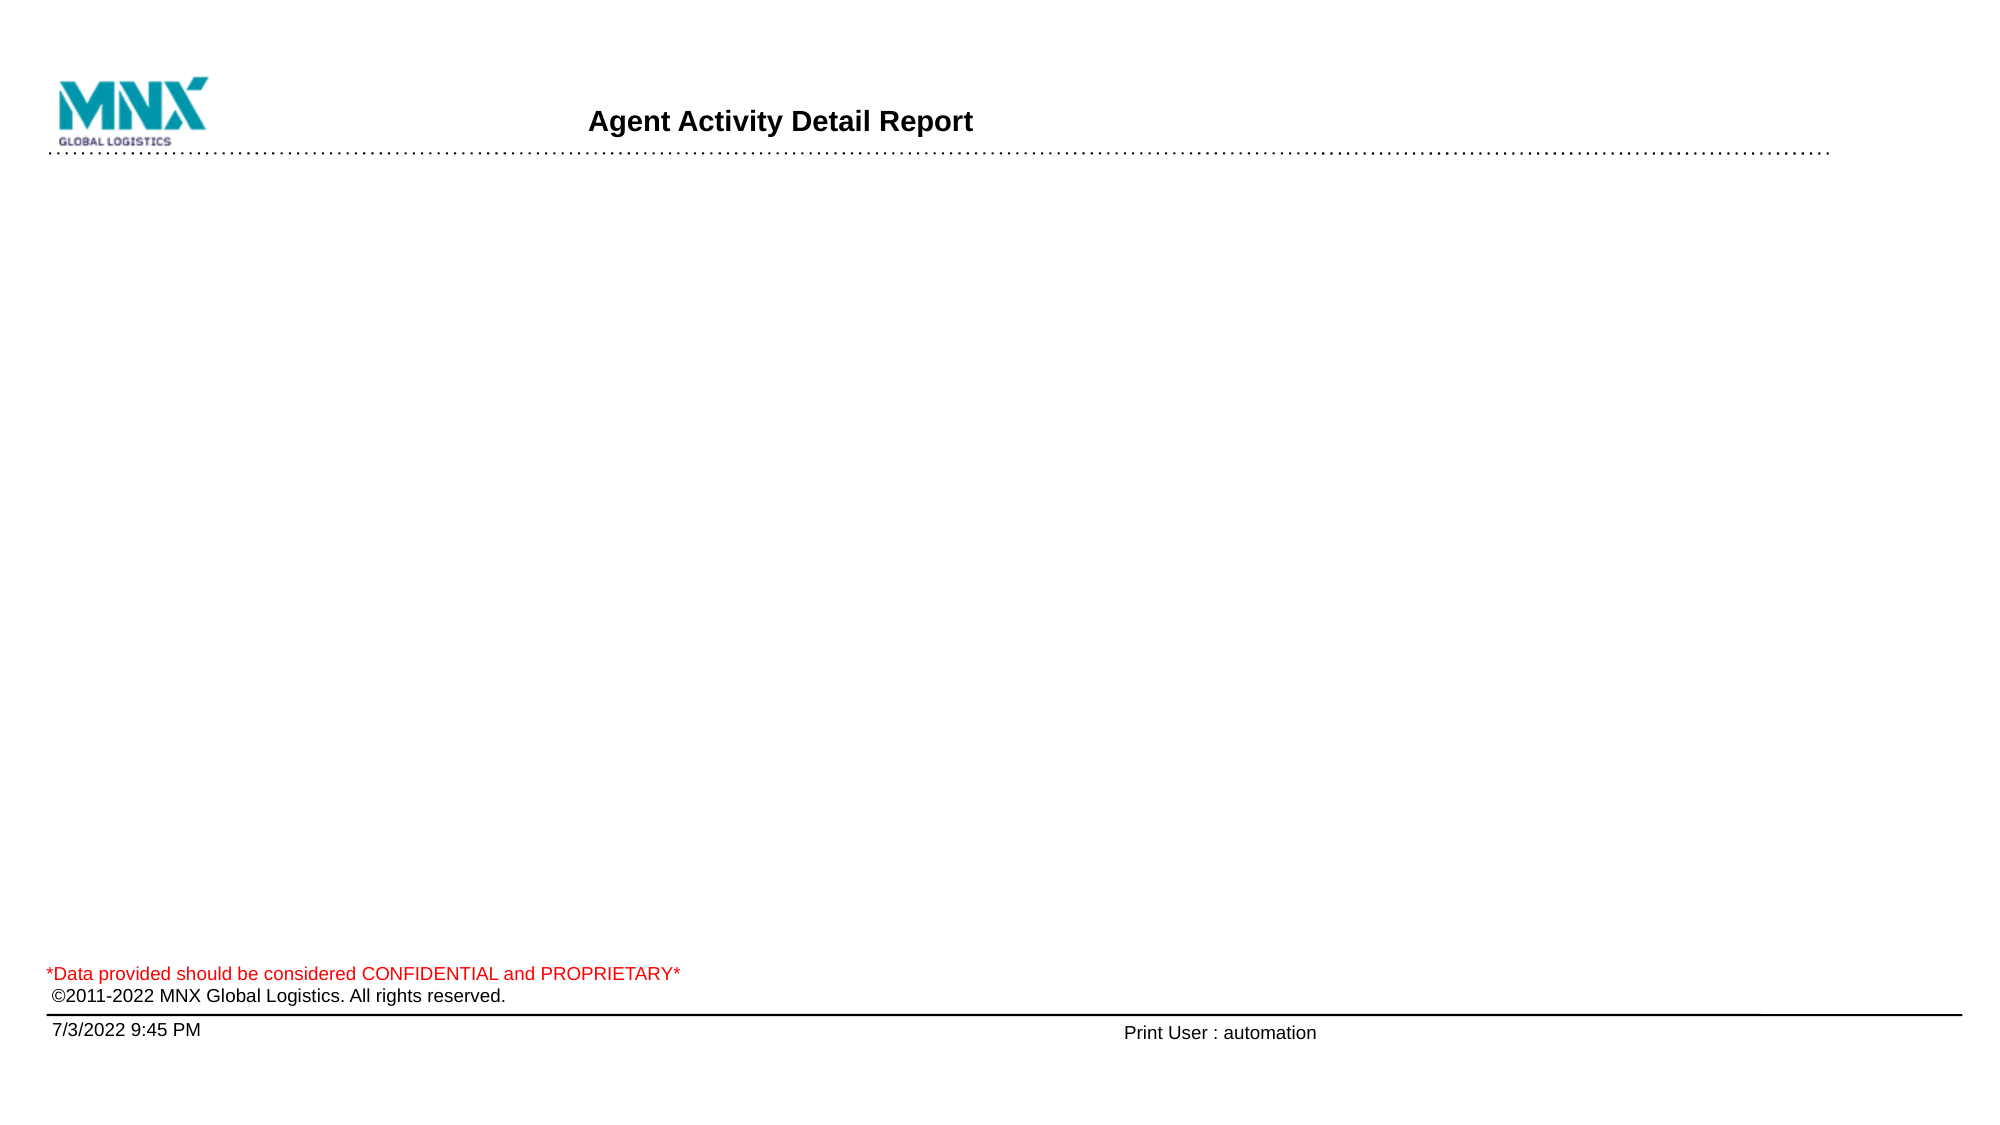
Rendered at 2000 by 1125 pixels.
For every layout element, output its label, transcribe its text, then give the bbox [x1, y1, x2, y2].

text_box *Data provided should be considered CONFIDENTIAL and PROPRIETARY* [46, 962, 1687, 983]
text_box Print User : automation [979, 1020, 1462, 1050]
picture [44, 74, 256, 148]
text_box ©2011-2022 MNX Global Logistics. All rights reserved. [46, 983, 1687, 1005]
text_box Agent Activity Detail Report [352, 98, 1210, 141]
text_box 7/3/2022 9:45 PM [52, 1017, 351, 1050]
